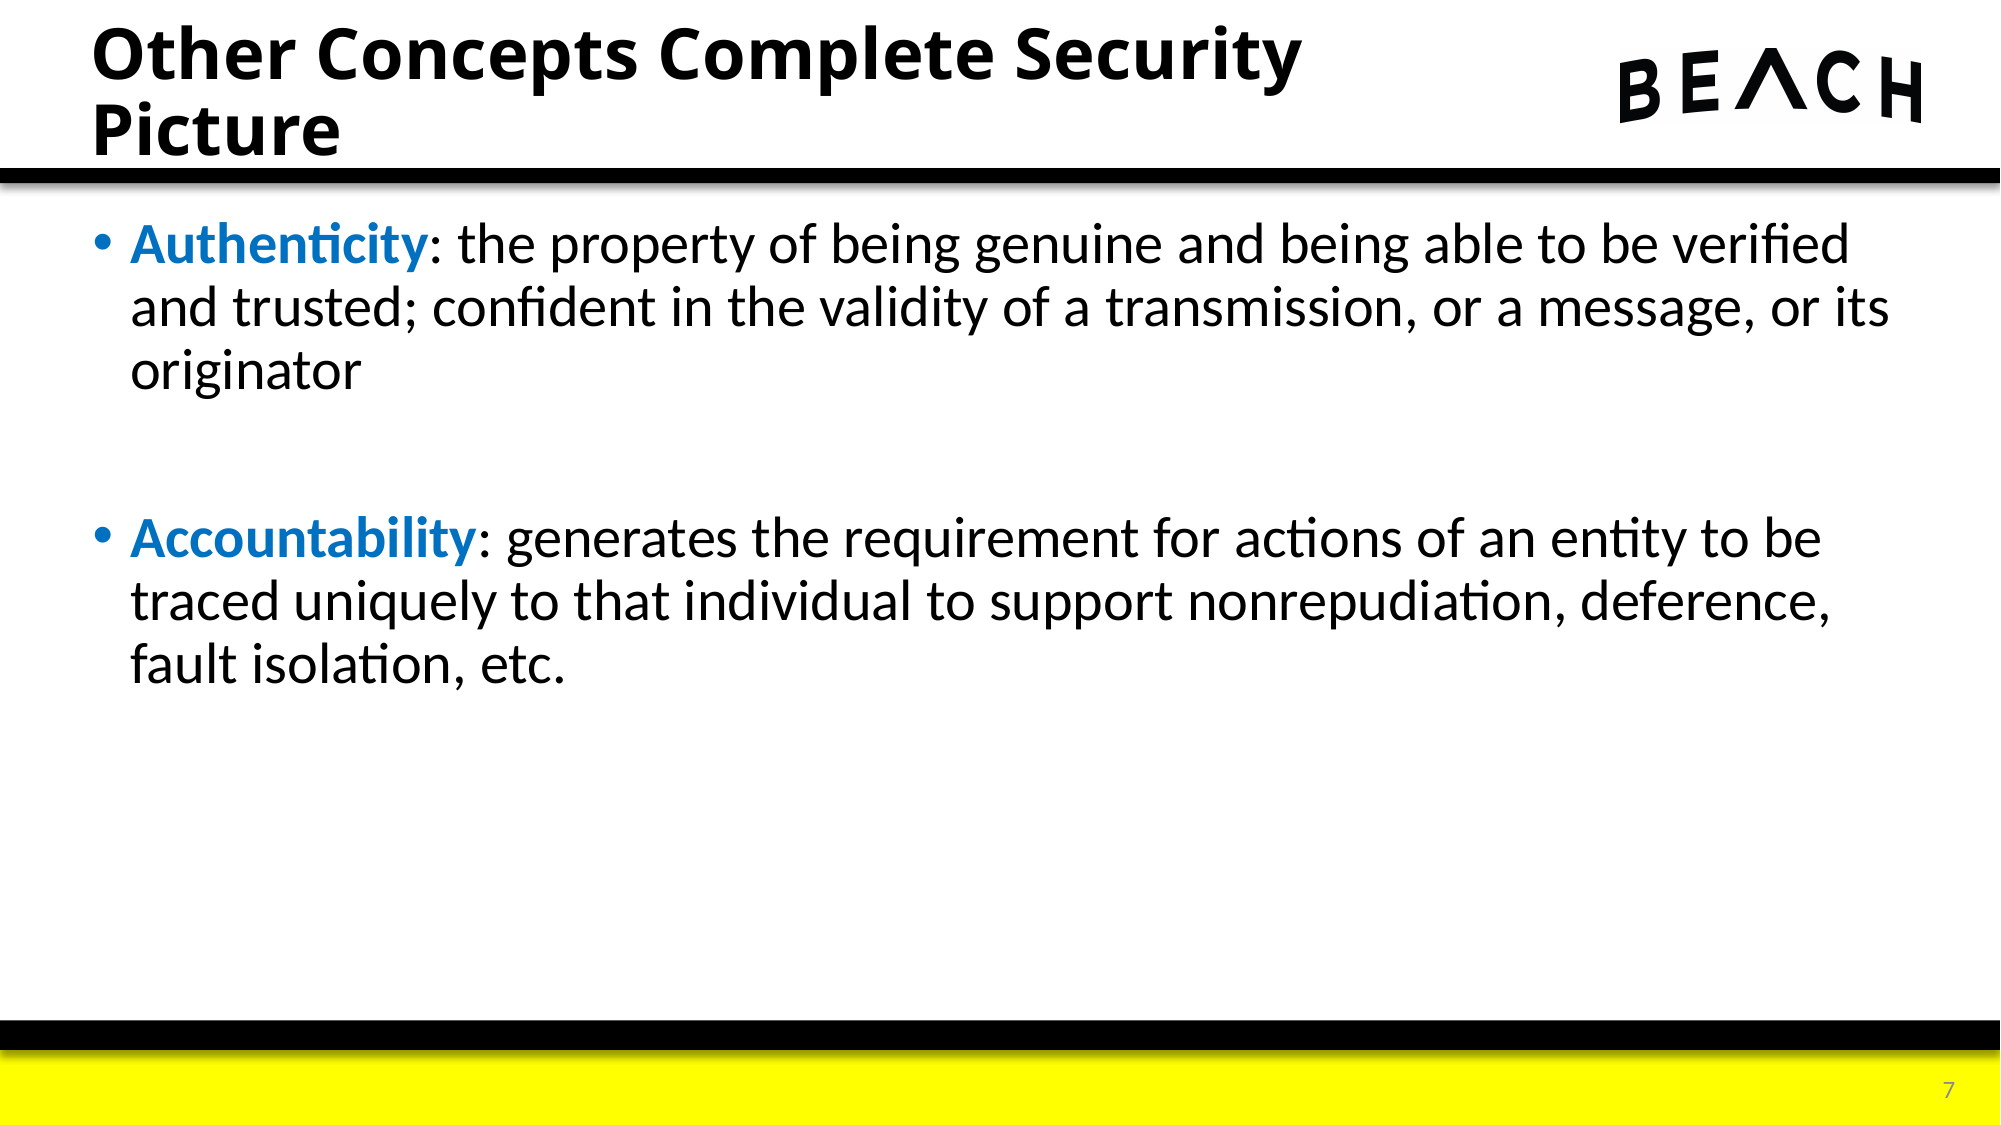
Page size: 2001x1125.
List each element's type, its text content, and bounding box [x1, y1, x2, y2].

picture [1620, 48, 1921, 124]
title Other Concepts Complete Security Picture [75, 10, 1527, 179]
text_box [0, 167, 2000, 184]
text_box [0, 1020, 2000, 1125]
list Authenticity: the property of being genuine and being able to be verified and trusted; confident in the validity of a transmission, or a message, or its originator Accountability: generates the requirement for actions of an entity to be traced uniquely to that individual to support nonrepudiation, deference, fault isolation, etc. [77, 205, 1921, 1012]
